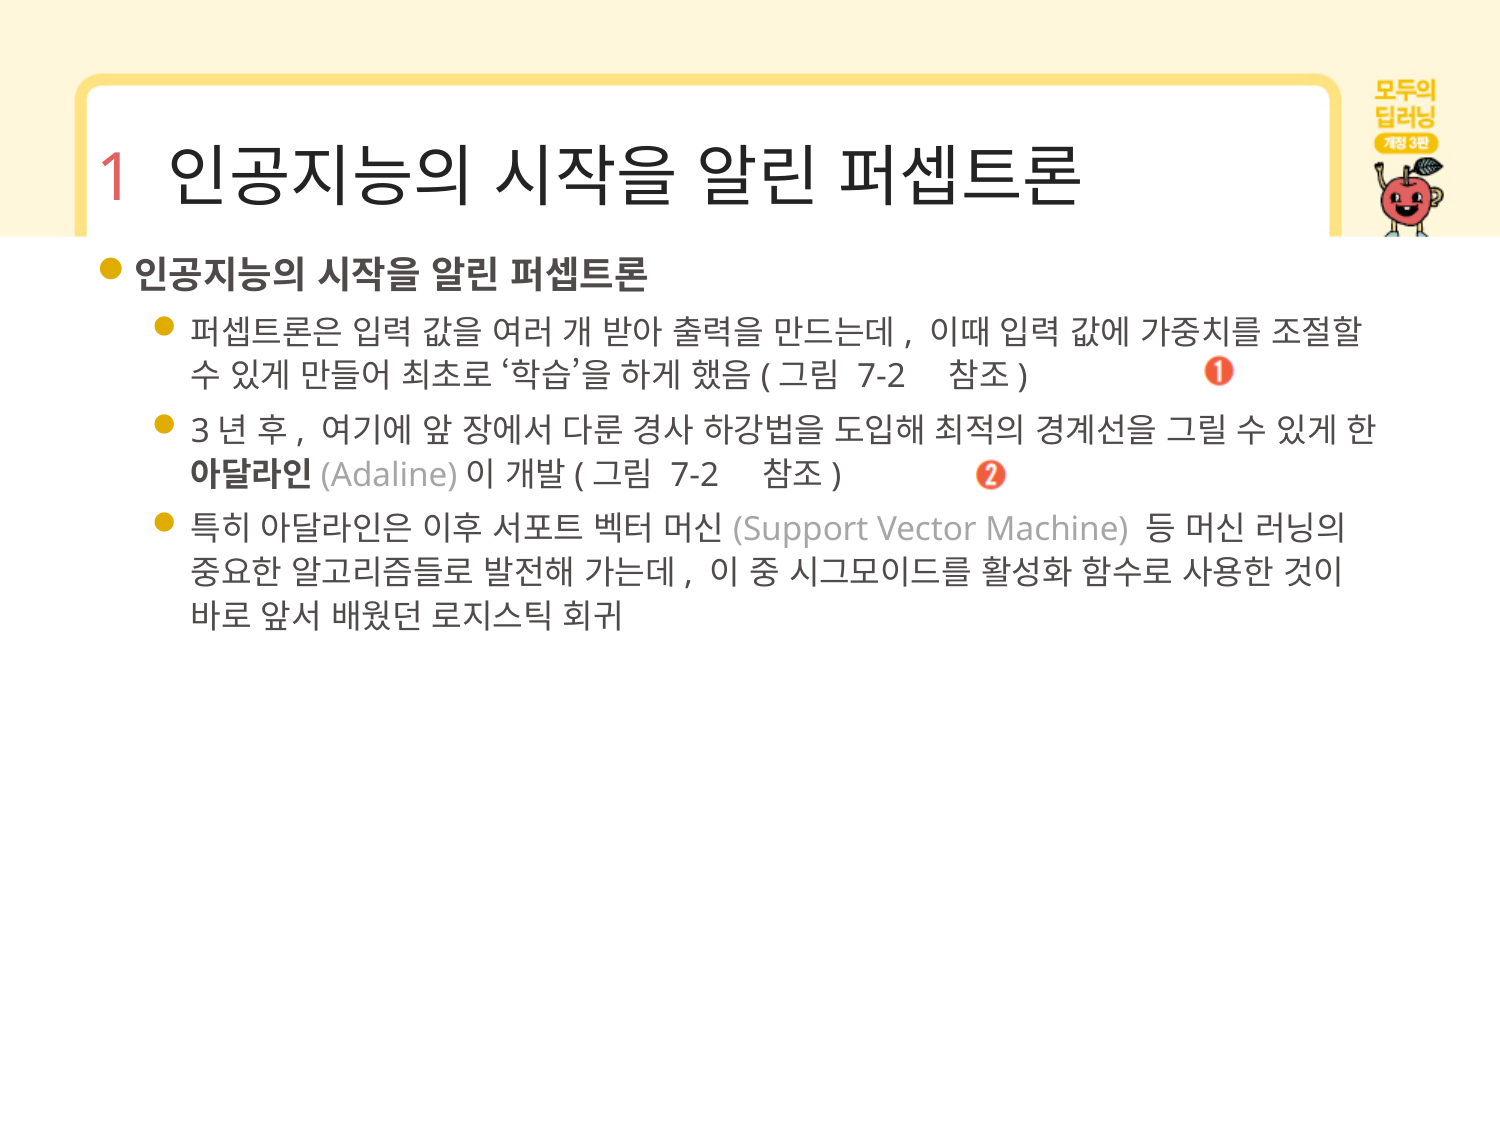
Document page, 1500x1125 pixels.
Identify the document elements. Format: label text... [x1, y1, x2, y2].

list 인공지능의 시작을 알린 퍼셉트론 퍼셉트론은 입력 값을 여러 개 받아 출력을 만드는데, 이때 입력 값에 가중치를 조절할 수 있게 만들어 최초로 ‘학습’을 하게 했음(그림 7-2 참조) 3년 후, 여기에 앞 장에서 다룬 경사 하강법을 도입해 최적의 경계선을 그릴 수 있게 한 아달라인(Adaline)이 개발(그림 7-2 참조) 특히 아달라인은 이후 서포트 벡터 머신(Support Vector Machine) 등 머신 러닝의 중요한 알고리즘들로 발전해 가는데, 이 중 시그모이드를 활성화 함수로 사용한 것이 바로 앞서 배웠던 로지스틱 회귀 [81, 239, 1412, 1054]
picture [0, 0, 1500, 1125]
title 1 인공지능의 시작을 알린 퍼셉트론 [81, 90, 1412, 222]
